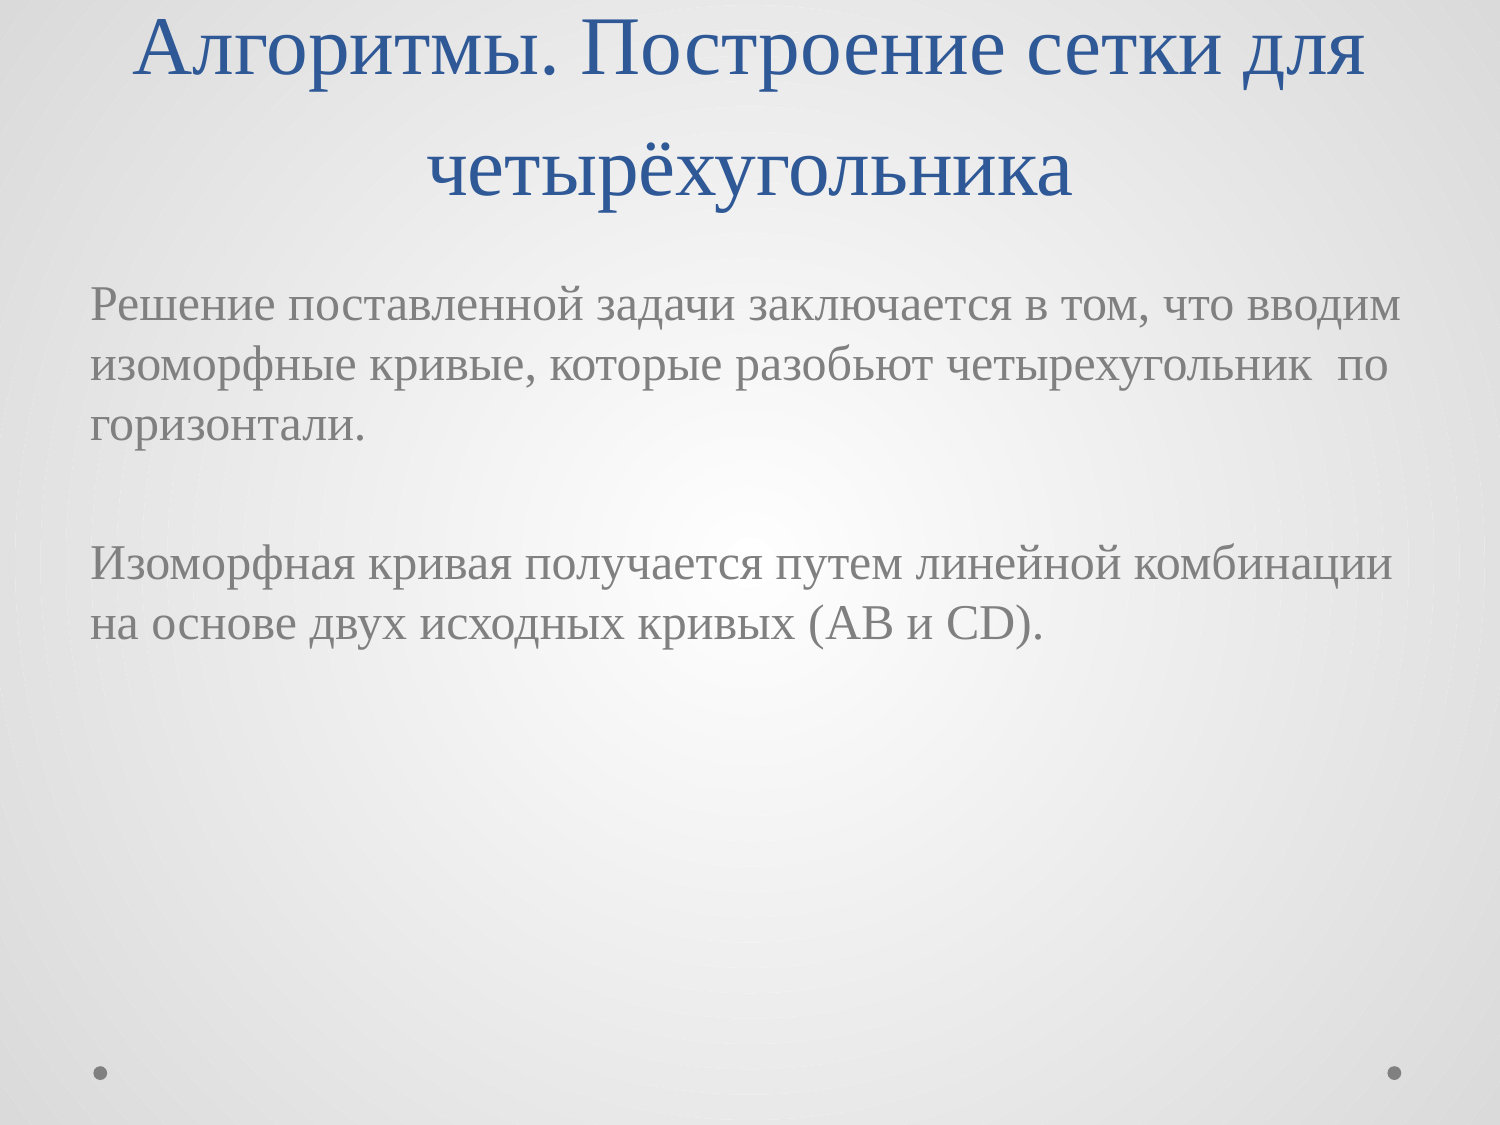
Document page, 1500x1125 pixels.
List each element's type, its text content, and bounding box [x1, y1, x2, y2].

title Алгоритмы. Построение сетки для четырёхугольника [75, 0, 1425, 220]
list Решение поставленной задачи заключается в том, что вводим изоморфные кривые, которые разобьют четырехугольник по горизонтали. Изоморфная кривая получается путем линейной комбинации на основе двух исходных кривых (AB и CD). [75, 262, 1425, 1005]
